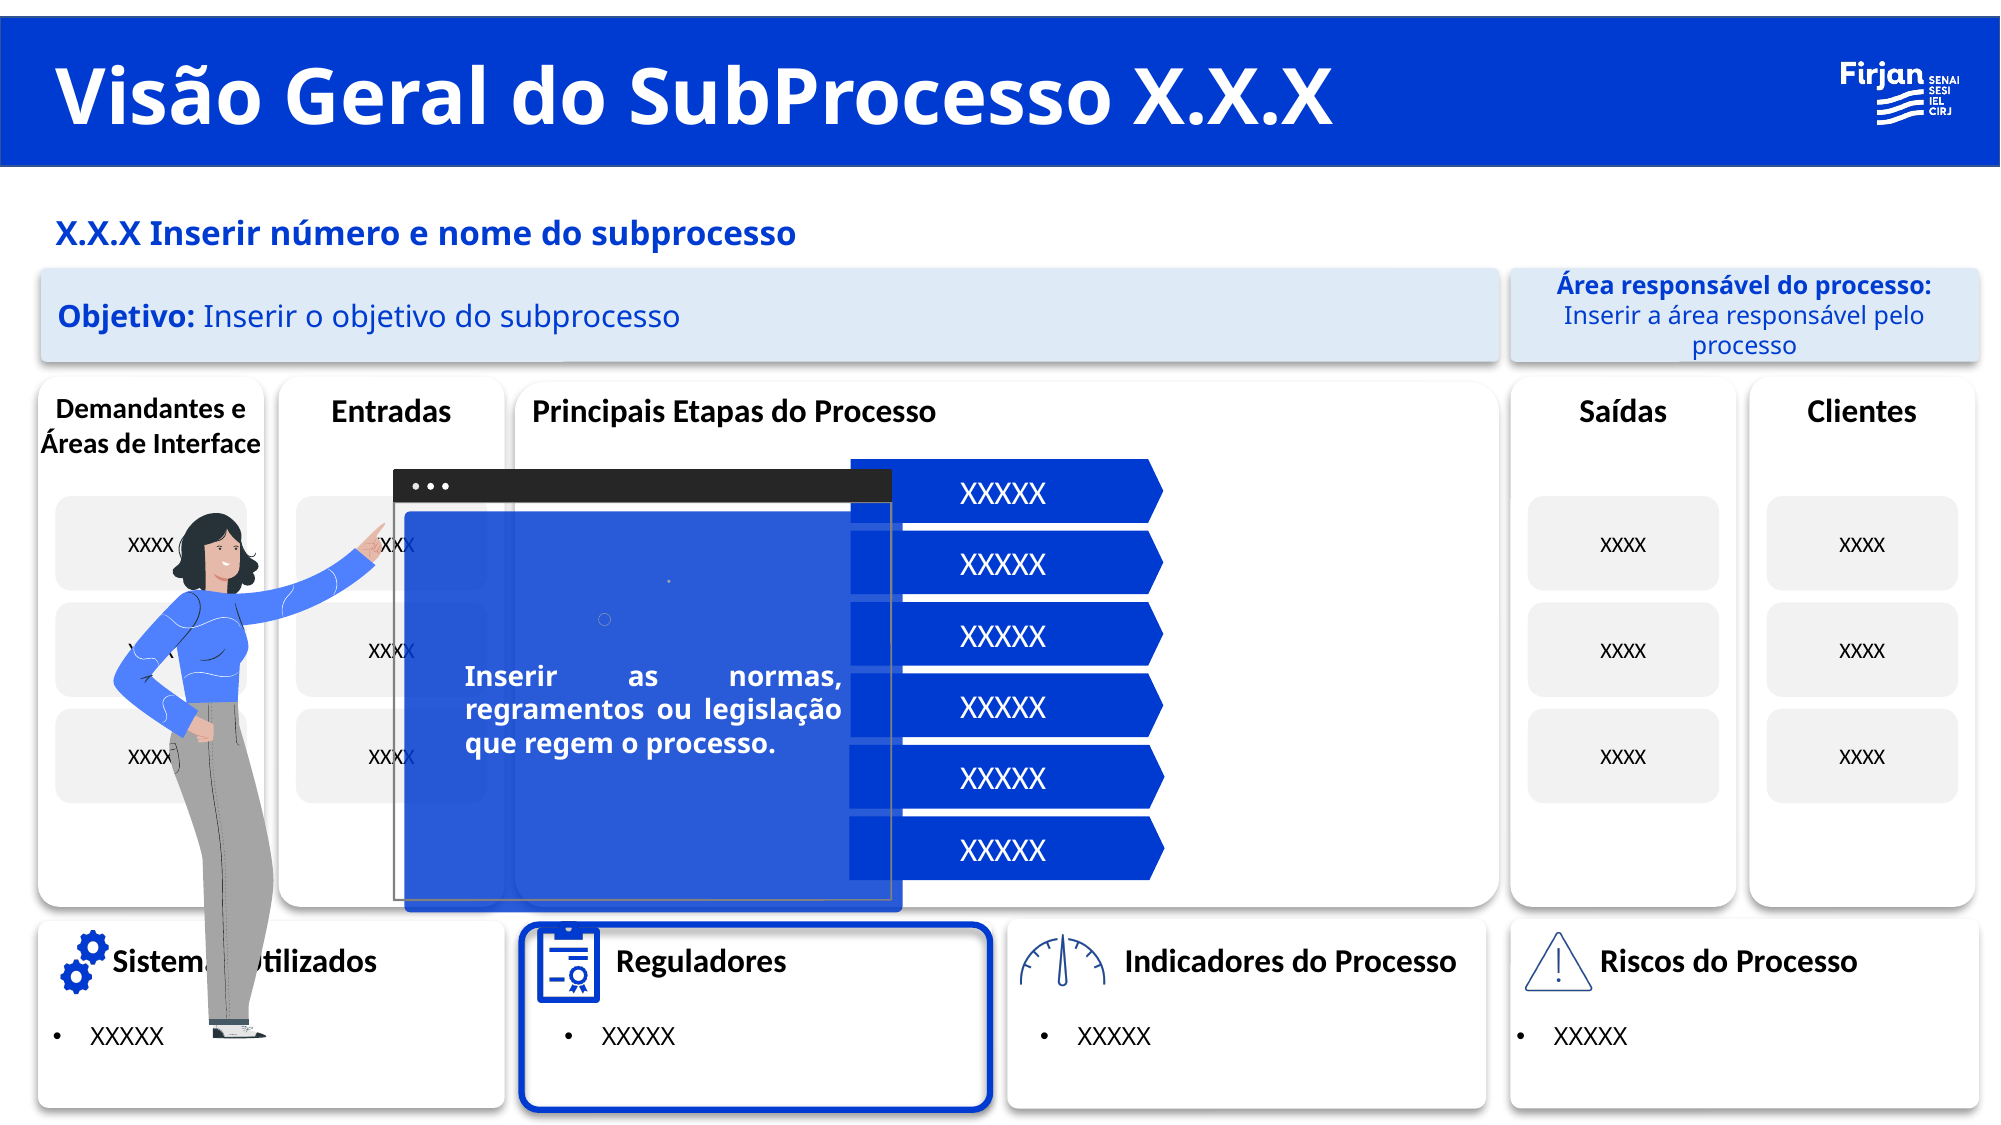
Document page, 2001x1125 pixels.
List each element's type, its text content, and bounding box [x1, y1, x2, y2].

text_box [107, 513, 392, 1039]
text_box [8, 376, 248, 907]
text_box Objetivo: Inserir o objetivo do subprocesso [39, 267, 1501, 363]
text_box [38, 921, 505, 1108]
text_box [1501, 918, 2000, 1109]
text_box Visão Geral do SubProcesso X.X.X [40, 38, 1891, 161]
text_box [248, 376, 535, 907]
text_box Área responsável do processo: Inserir a área responsável pelo processo [1509, 267, 1981, 363]
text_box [1007, 914, 1486, 1109]
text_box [520, 913, 991, 1110]
text_box X.X.X Inserir número e nome do subprocesso [40, 196, 1891, 273]
text_box [0, 16, 2000, 167]
picture [1841, 61, 1959, 125]
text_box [1719, 376, 2000, 907]
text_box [514, 381, 1500, 908]
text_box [393, 469, 903, 913]
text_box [1480, 376, 1719, 907]
